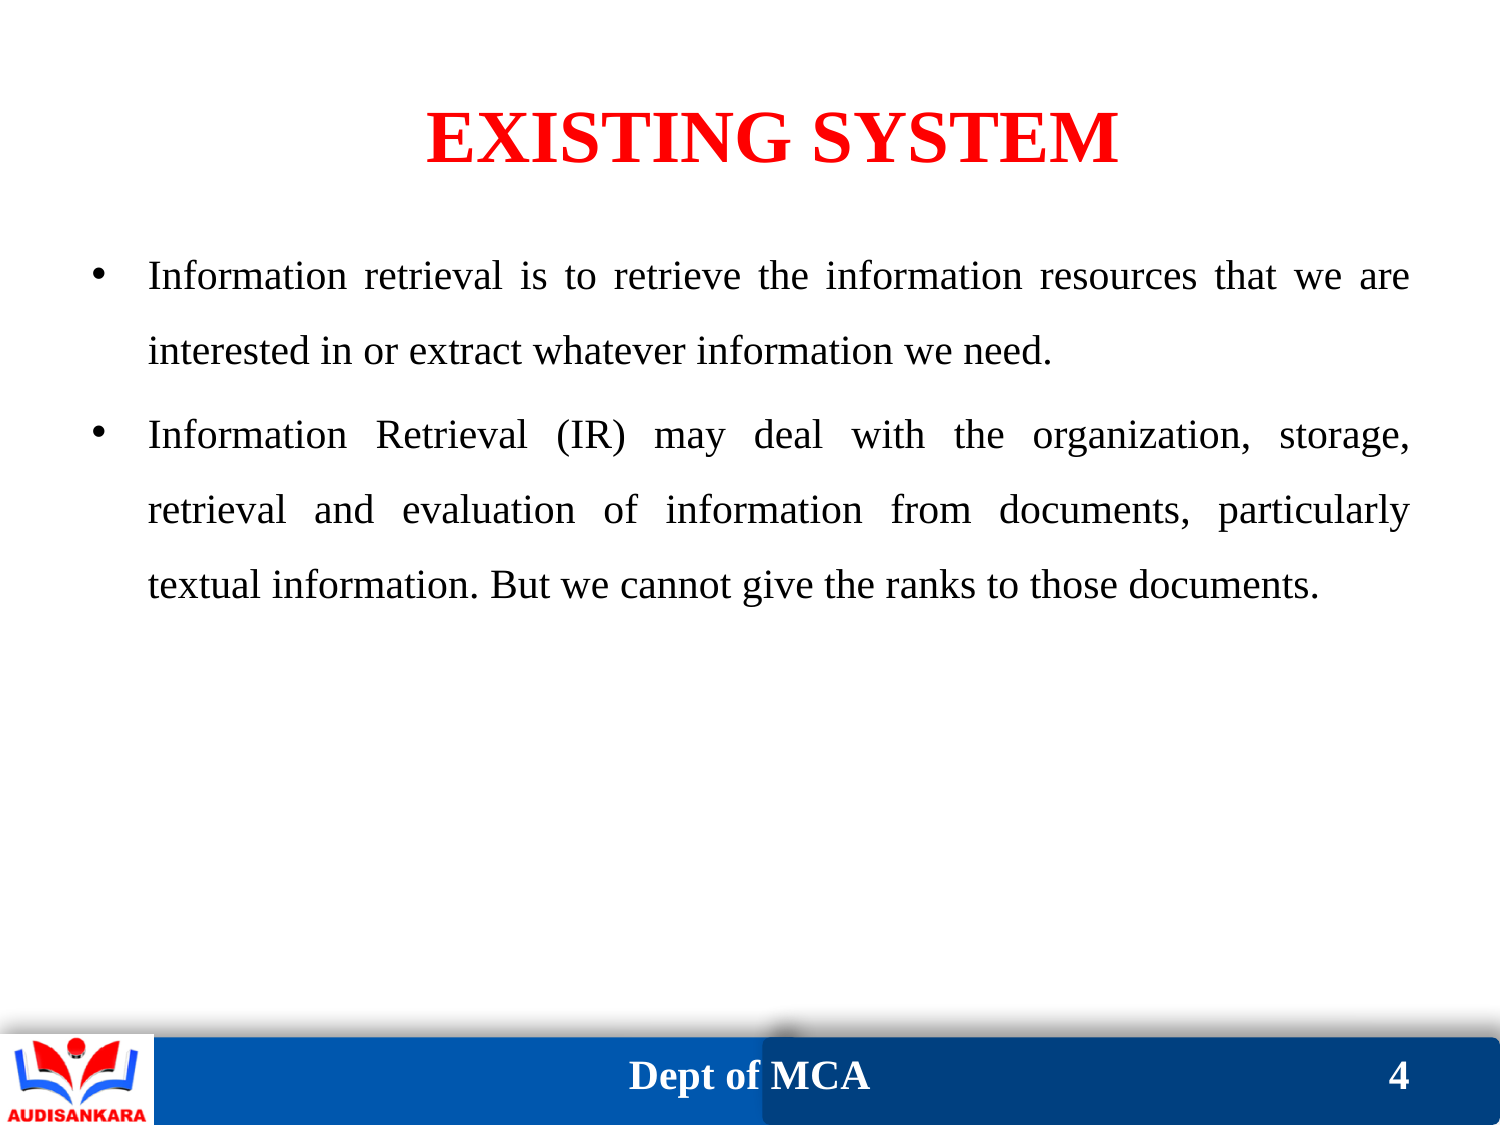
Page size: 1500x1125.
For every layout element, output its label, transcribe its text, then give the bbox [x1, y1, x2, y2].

picture [0, 1034, 154, 1125]
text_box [156, 1037, 1500, 1125]
list Information retrieval is to retrieve the information resources that we are interested in or extract whatever information we need. Information Retrieval (IR) may deal with the organization, storage, retrieval and evaluation of information from documents, particularly textual information. But we cannot give the ranks to those documents. [76, 215, 1427, 954]
title EXISTING SYSTEM [47, 54, 1500, 210]
